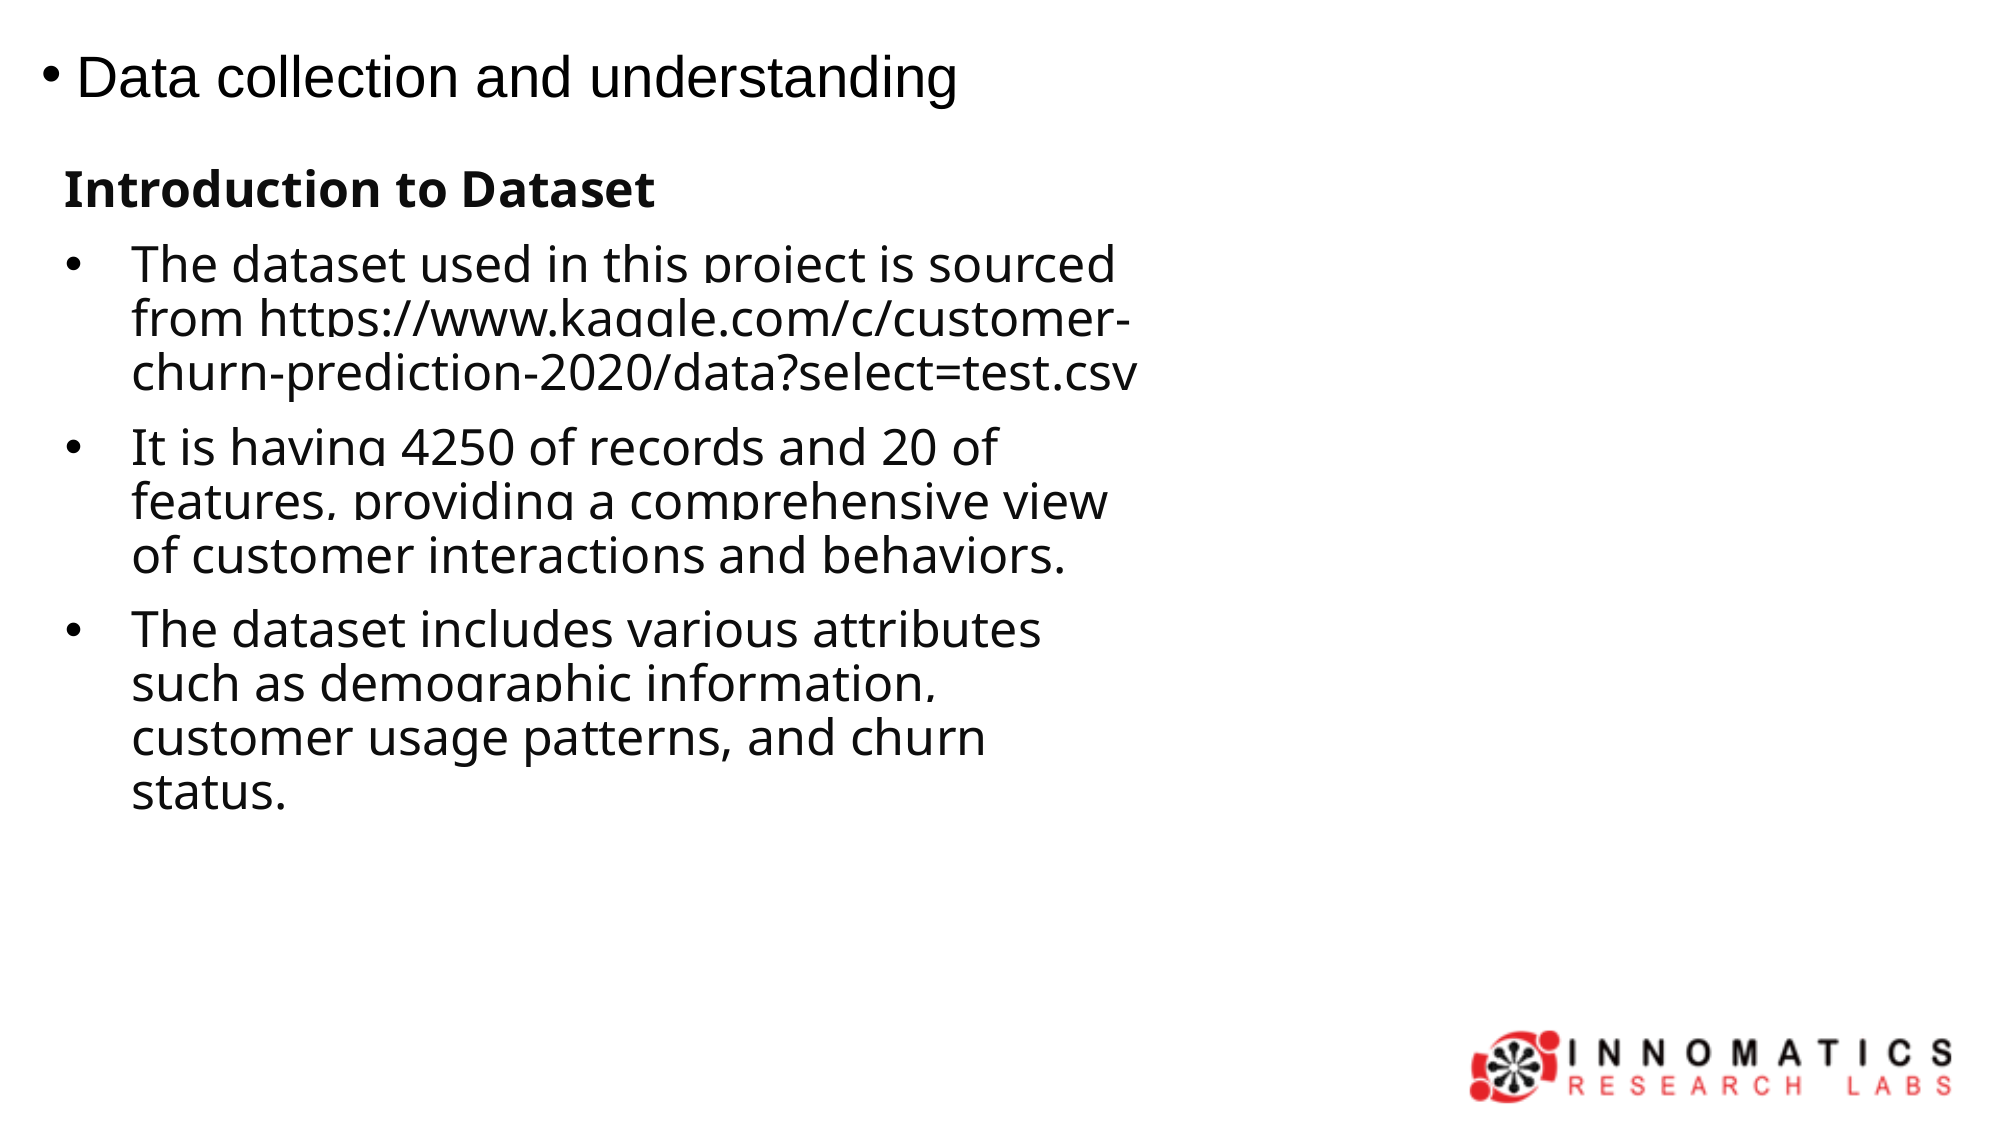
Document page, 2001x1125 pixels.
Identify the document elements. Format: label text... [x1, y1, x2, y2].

picture [1445, 1014, 1975, 1125]
subtitle Introduction to Dataset The dataset used in this project is sourced from https://www.kaggle.com/c/customer-churn-prediction-2020/data?select=test.csv It is having 4250 of records and 20 of features, providing a comprehensive view of customer interactions and behaviors. The dataset includes various attributes such as demographic information, customer usage patterns, and churn status. [41, 156, 1157, 863]
text_box Data collection and understanding [26, 31, 1253, 117]
